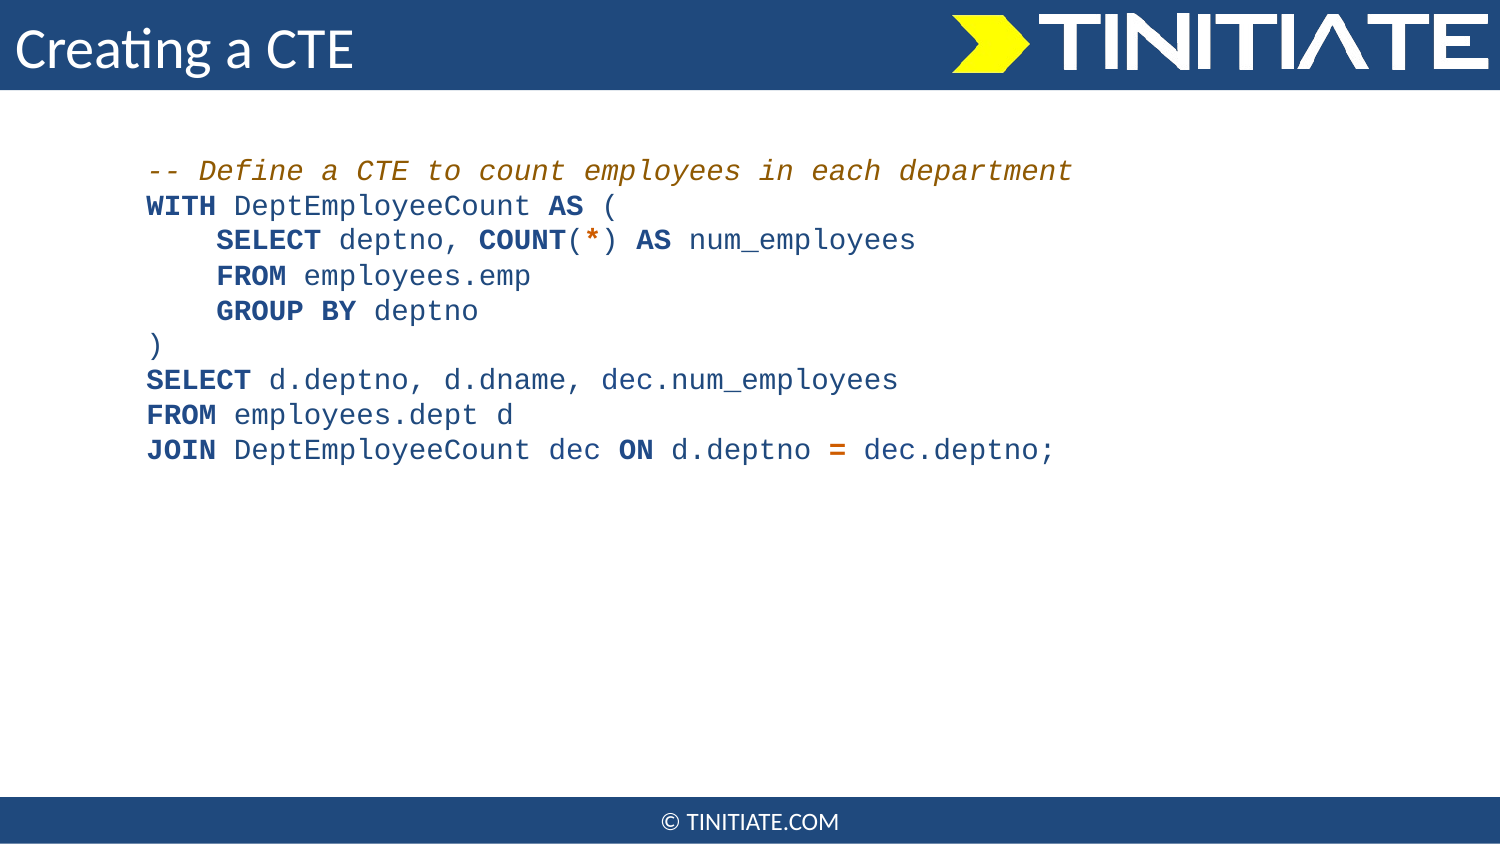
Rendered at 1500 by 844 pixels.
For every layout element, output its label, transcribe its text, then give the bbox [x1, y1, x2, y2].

picture [945, 8, 1500, 82]
text_box © TINITIATE.COM [0, 797, 1500, 844]
list -- Define a CTE to count employees in each department WITH DeptEmployeeCount AS ( SELECT deptno, COUNT(*) AS num_employees FROM employees.emp GROUP BY deptno ) SELECT d.deptno, d.dname, dec.num_employees FROM employees.dept d JOIN DeptEmployeeCount dec ON d.deptno = dec.deptno; [75, 143, 1425, 701]
text_box Creating a CTE [0, 0, 1500, 91]
